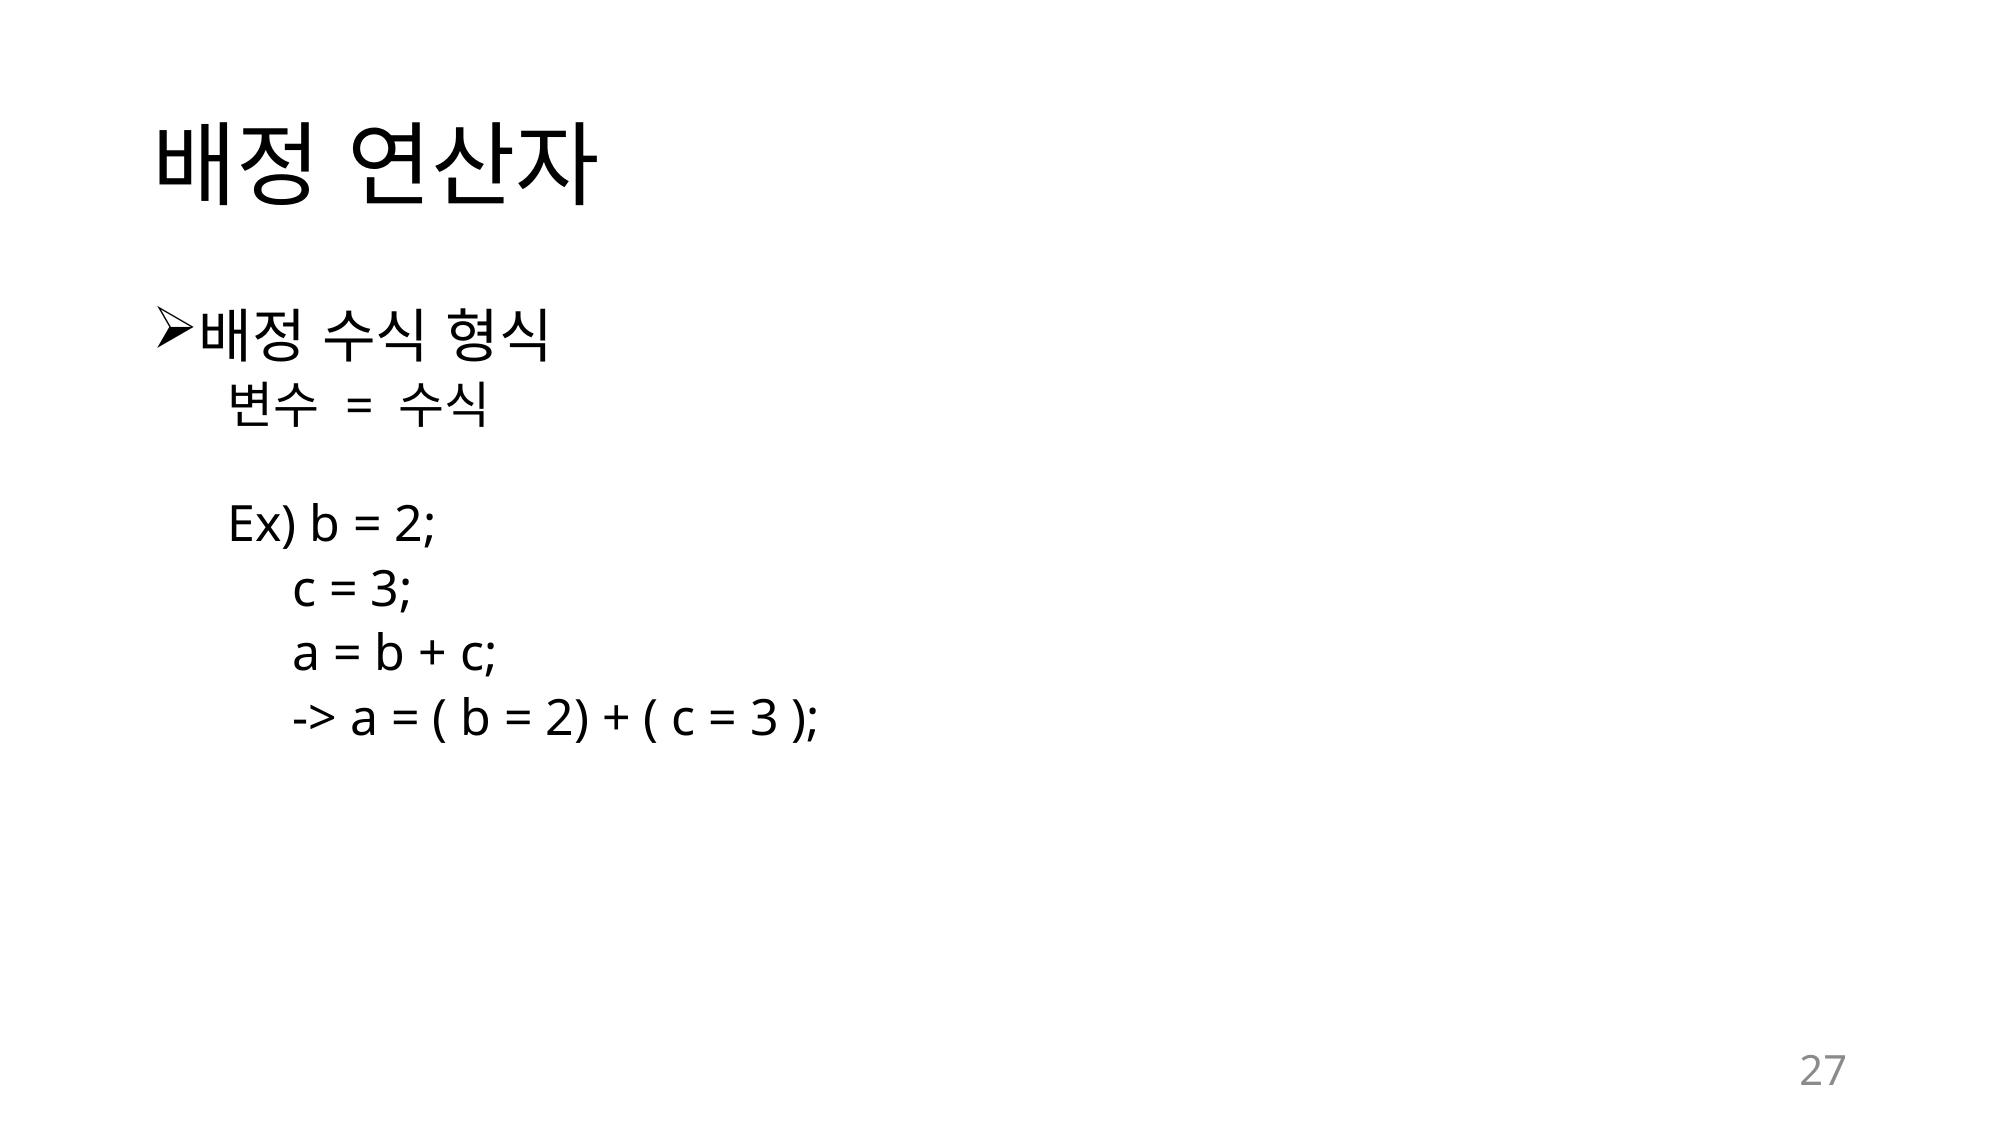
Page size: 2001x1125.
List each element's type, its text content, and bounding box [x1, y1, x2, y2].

title 배정 연산자 [137, 59, 1863, 278]
list 배정 수식 형식 변수 = 수식 Ex) b = 2; c = 3; a = b + c; -> a = ( b = 2) + ( c = 3 ); [137, 299, 1863, 1014]
slide_number 27 [1412, 1042, 1863, 1103]
